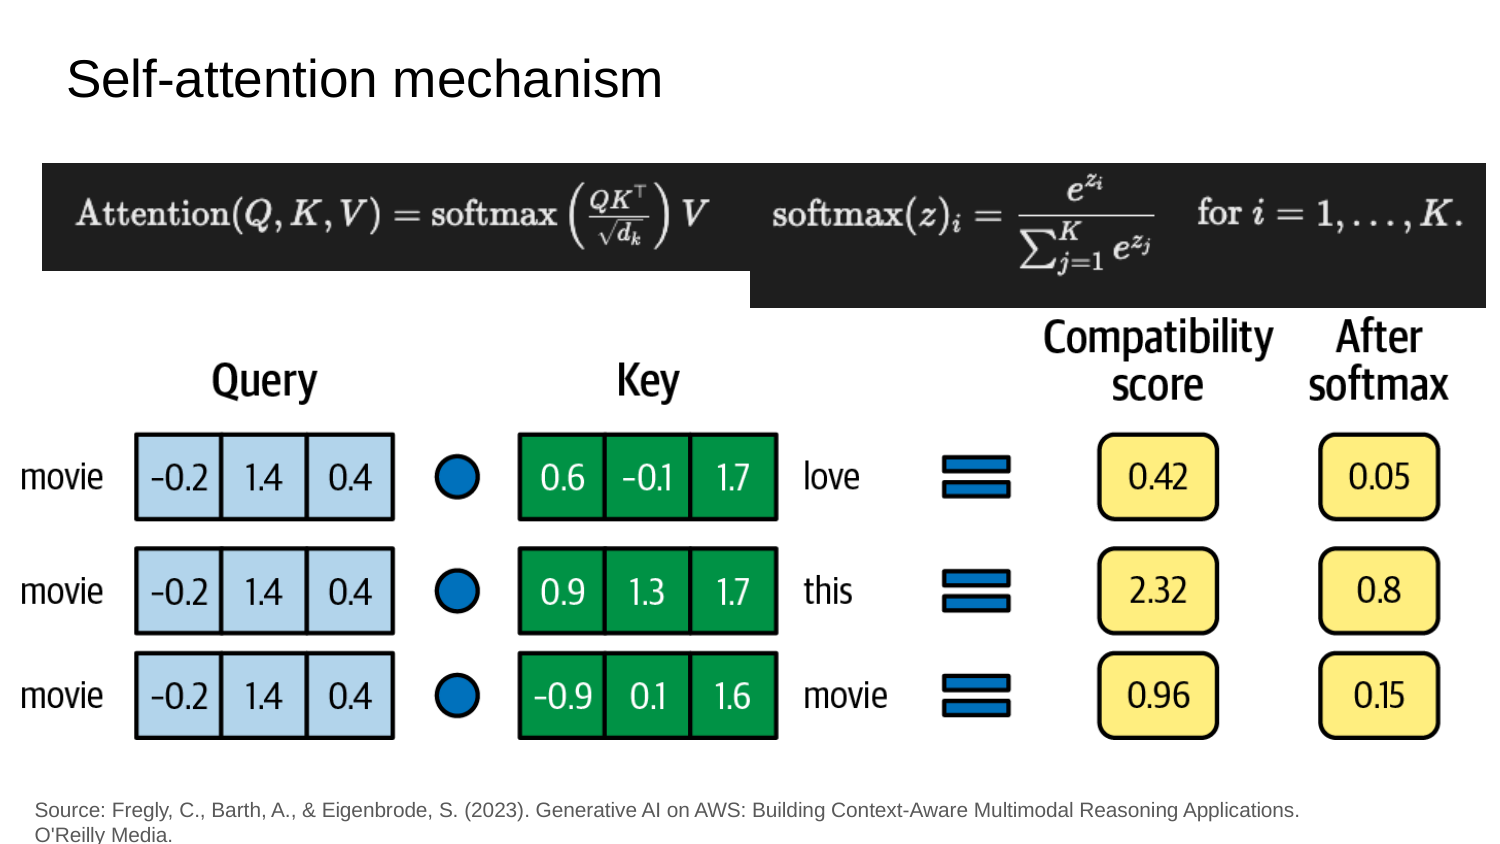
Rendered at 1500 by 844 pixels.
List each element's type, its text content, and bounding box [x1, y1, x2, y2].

picture [19, 312, 1457, 740]
title Self-attention mechanism [51, 29, 1449, 124]
text_box Source: Fregly, C., Barth, A., & Eigenbrode, S. (2023). Generative AI on AWS: Building Context-Aware Multimodal Reasoning Applications. O'Reilly Media. [19, 781, 1360, 844]
picture [42, 163, 1487, 308]
